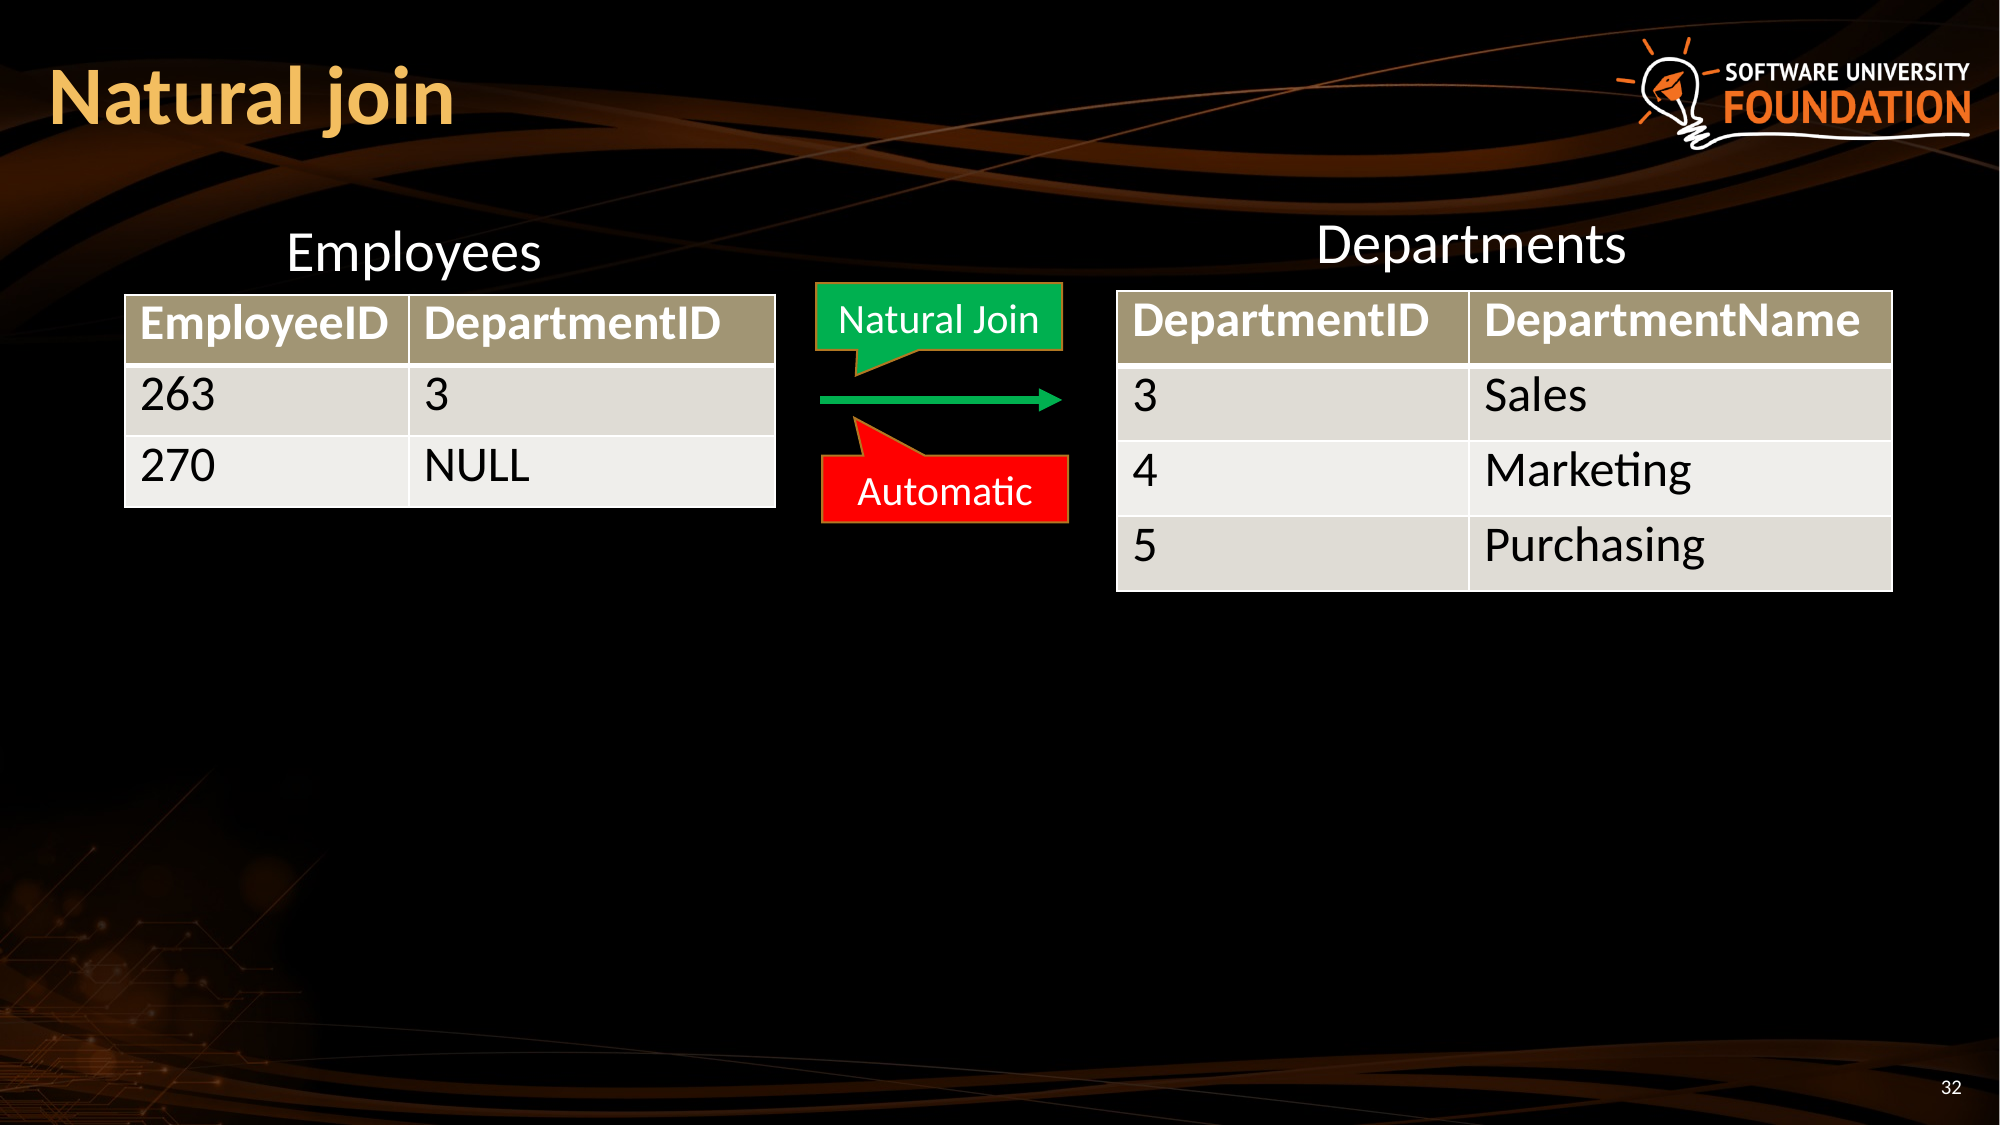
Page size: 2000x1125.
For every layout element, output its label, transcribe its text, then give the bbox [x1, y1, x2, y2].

table_cell 263 [126, 368, 408, 435]
table_header EmployeeID [126, 296, 408, 363]
slide_number 32 [1897, 1070, 1968, 1103]
text_box Departments [1301, 197, 1643, 283]
table_cell Sales [1470, 369, 1891, 440]
table_cell NULL [410, 437, 774, 506]
table_cell Purchasing [1470, 517, 1891, 590]
table_cell 5 [1118, 517, 1468, 590]
table_header DepartmentID [1118, 292, 1468, 363]
text_box Natural Join [815, 282, 1064, 377]
picture [0, 0, 2000, 1125]
table_cell Marketing [1470, 442, 1891, 515]
table_cell 4 [1118, 442, 1468, 515]
table_cell 3 [410, 368, 774, 435]
text_box Automatic [821, 415, 1070, 524]
table_cell 3 [1118, 369, 1468, 440]
text_box Employees [271, 205, 557, 290]
title Natural join [30, 6, 1602, 189]
table_header DepartmentID [410, 296, 774, 363]
table_header DepartmentName [1470, 292, 1891, 363]
table_cell 270 [126, 437, 408, 506]
